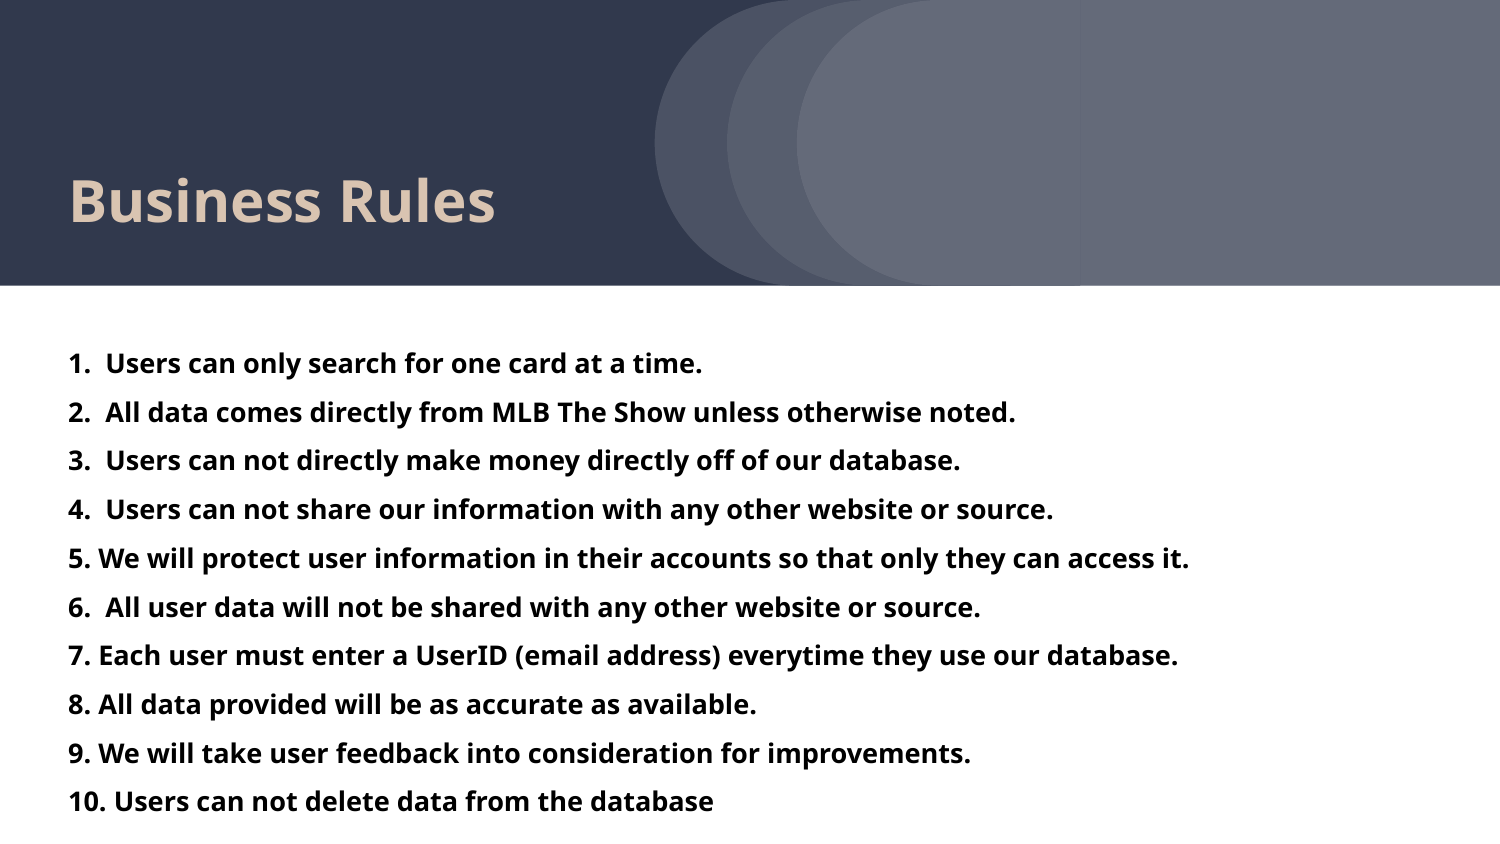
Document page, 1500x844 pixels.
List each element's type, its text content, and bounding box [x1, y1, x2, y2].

title Business Rules [53, 24, 638, 250]
list 1. Users can only search for one card at a time. 2. All data comes directly from MLB The Show unless otherwise noted. 3. Users can not directly make money directly off of our database. 4. Users can not share our information with any other website or source. 5. We will protect user information in their accounts so that only they can access it. 6. All user data will not be shared with any other website or source. 7. Each user must enter a UserID (email address) everytime they use our database. 8. All data provided will be as accurate as available. 9. We will take user feedback into consideration for improvements. 10. Users can not delete data from the database [53, 315, 1447, 759]
